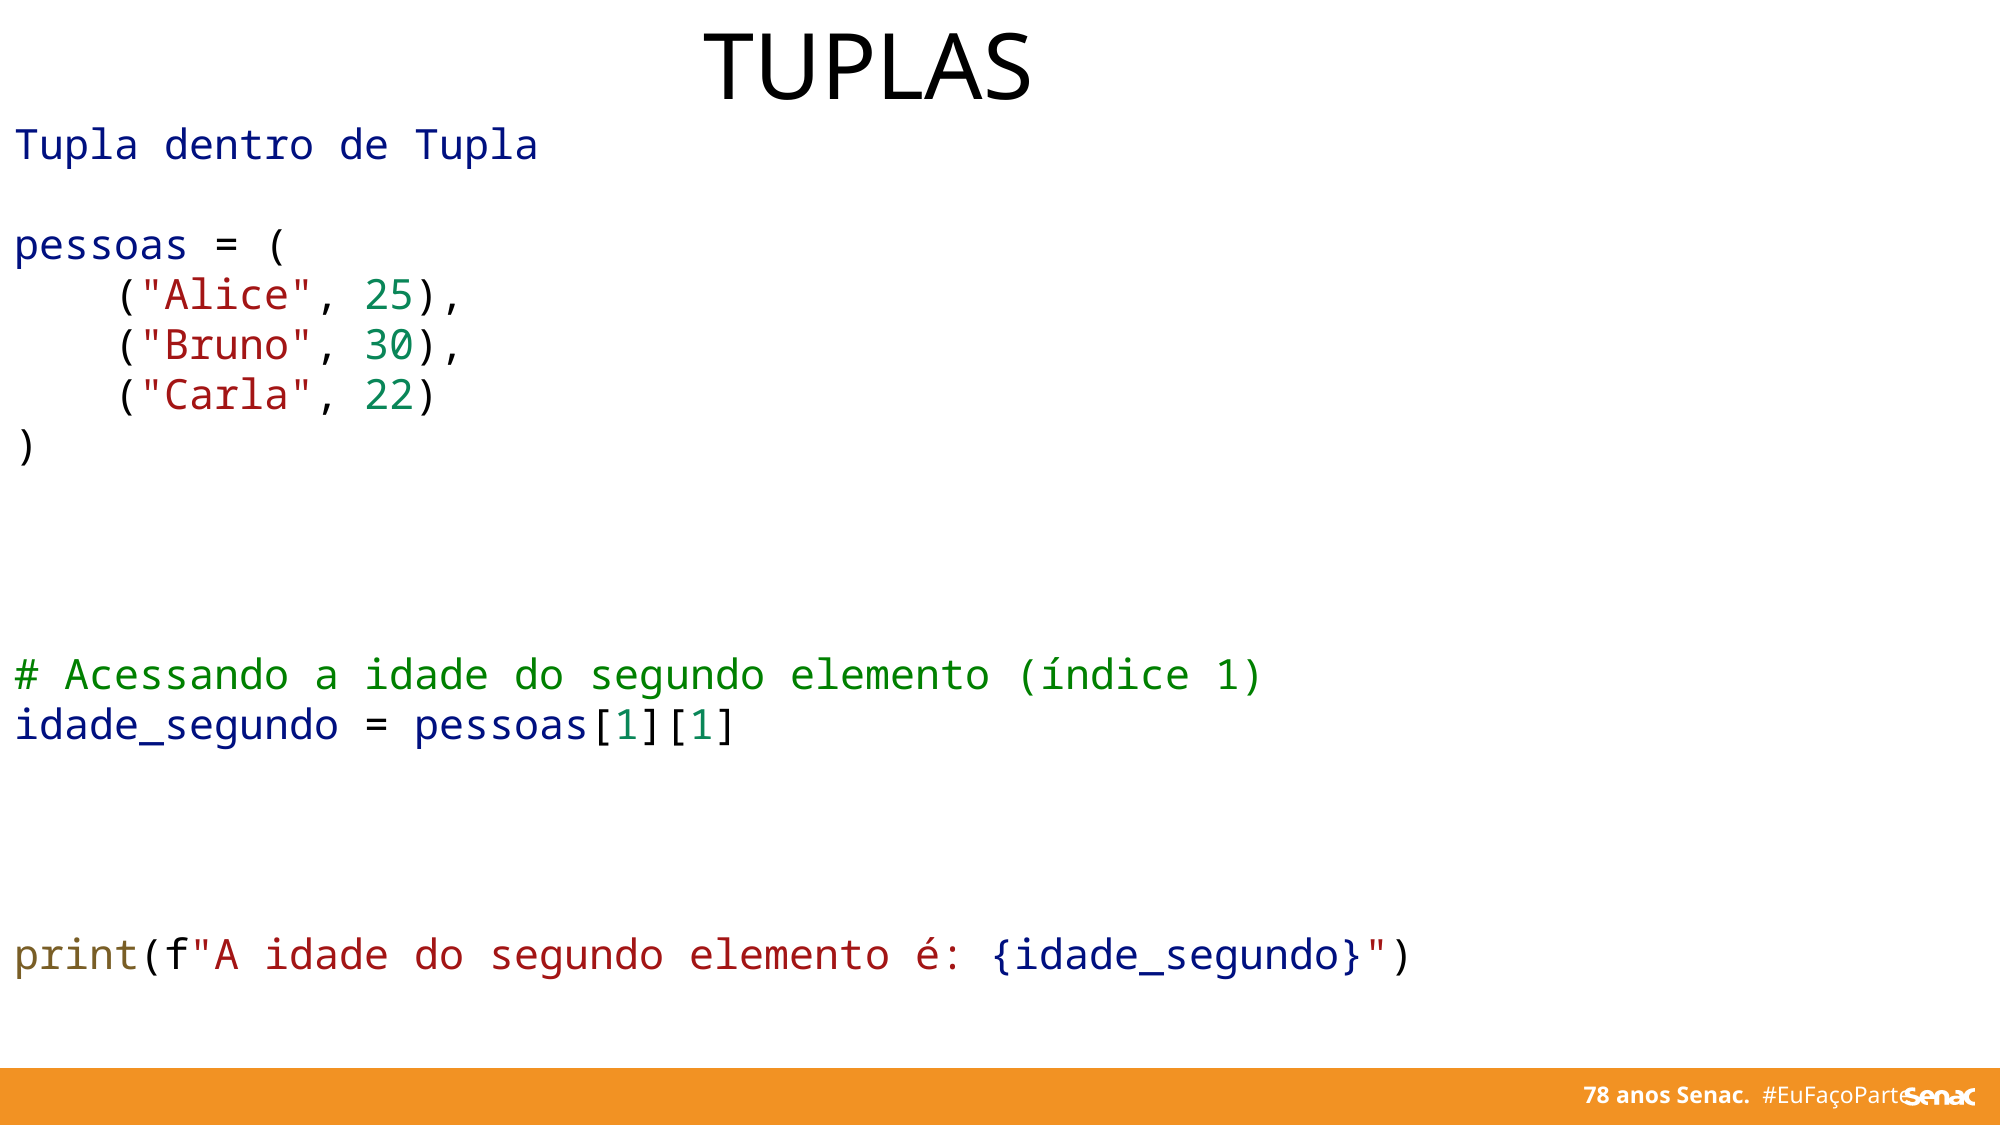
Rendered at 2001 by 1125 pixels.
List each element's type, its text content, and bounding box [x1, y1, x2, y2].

text_box TUPLAS Tupla dentro de Tupla pessoas = ( ("Alice", 25), ("Bruno", 30), ("Carla", 22) ) # Acessando a idade do segundo elemento (índice 1) idade_segundo = pessoas[1][1] print(f"A idade do segundo elemento é: {idade_segundo}") [0, 0, 1899, 1125]
picture [1899, 1069, 1976, 1123]
